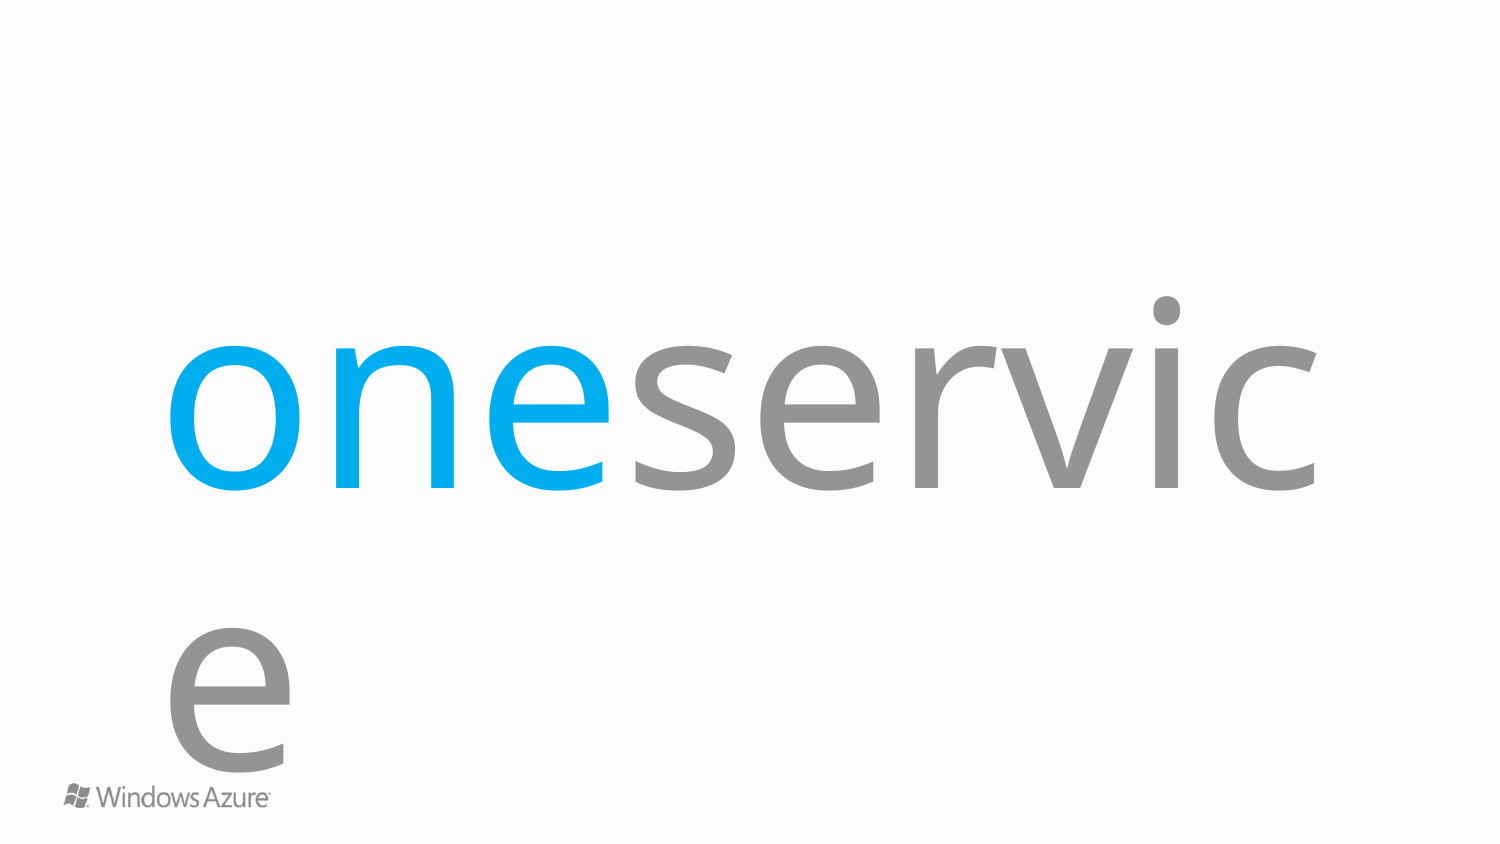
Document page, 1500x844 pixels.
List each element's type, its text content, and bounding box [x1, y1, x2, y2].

text_box oneservice Spring Launch [156, 263, 1344, 844]
